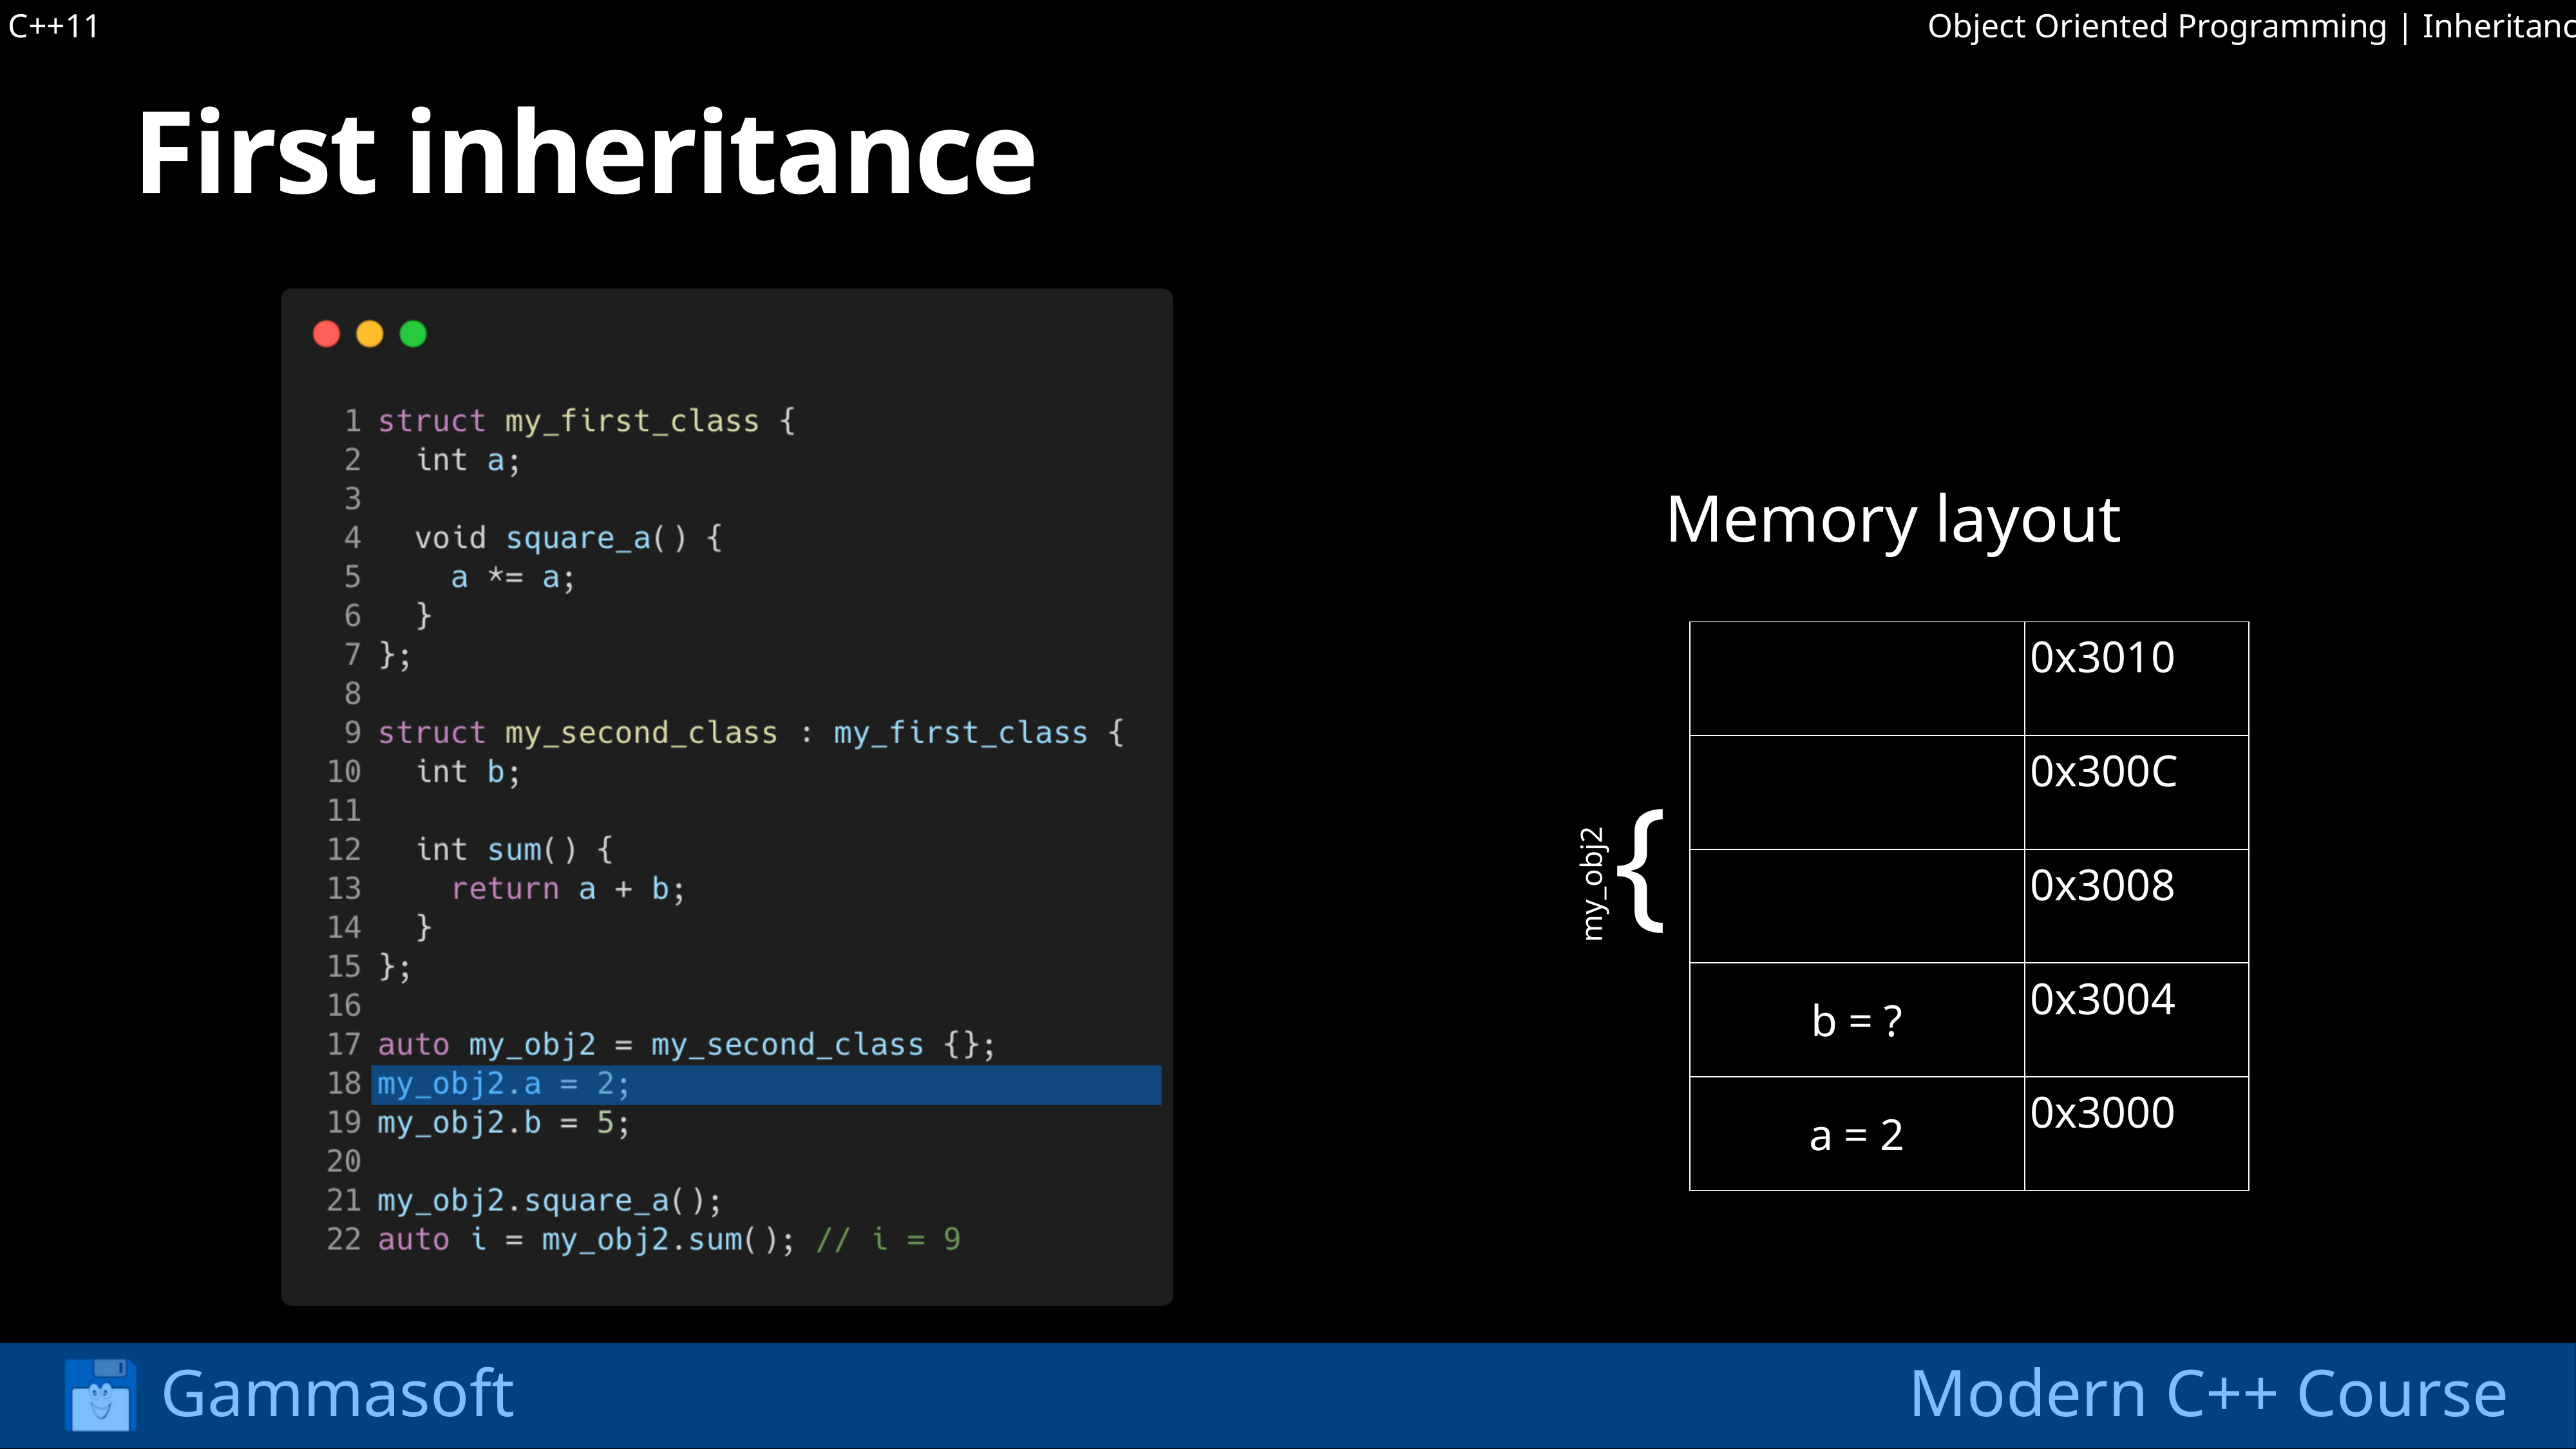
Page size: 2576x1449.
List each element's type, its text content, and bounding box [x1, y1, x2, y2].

table_cell 0x3008 [2025, 850, 2248, 962]
text_box Object Oriented Programming | Inheritance [1922, 0, 2576, 50]
table_cell [1690, 736, 2024, 849]
table_cell 0x3004 [2025, 963, 2248, 1076]
table_cell 0x3000 [2025, 1077, 2248, 1190]
table_cell b = ? [1690, 963, 2024, 1076]
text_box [0, 1342, 2576, 1449]
text_box my_obj2 [1571, 820, 1614, 948]
table_header [1690, 622, 2024, 735]
text_box { [1608, 782, 1673, 947]
picture [280, 289, 1175, 1306]
table_header 0x3010 [2025, 622, 2248, 735]
table_cell [1690, 850, 2024, 962]
table_cell 0x300C [2025, 736, 2248, 849]
table_cell a = 2 [1690, 1077, 2024, 1190]
text_box C++11 [3, 0, 108, 50]
text_box Memory layout [1659, 480, 2128, 562]
title First inheritance [127, 100, 1235, 253]
